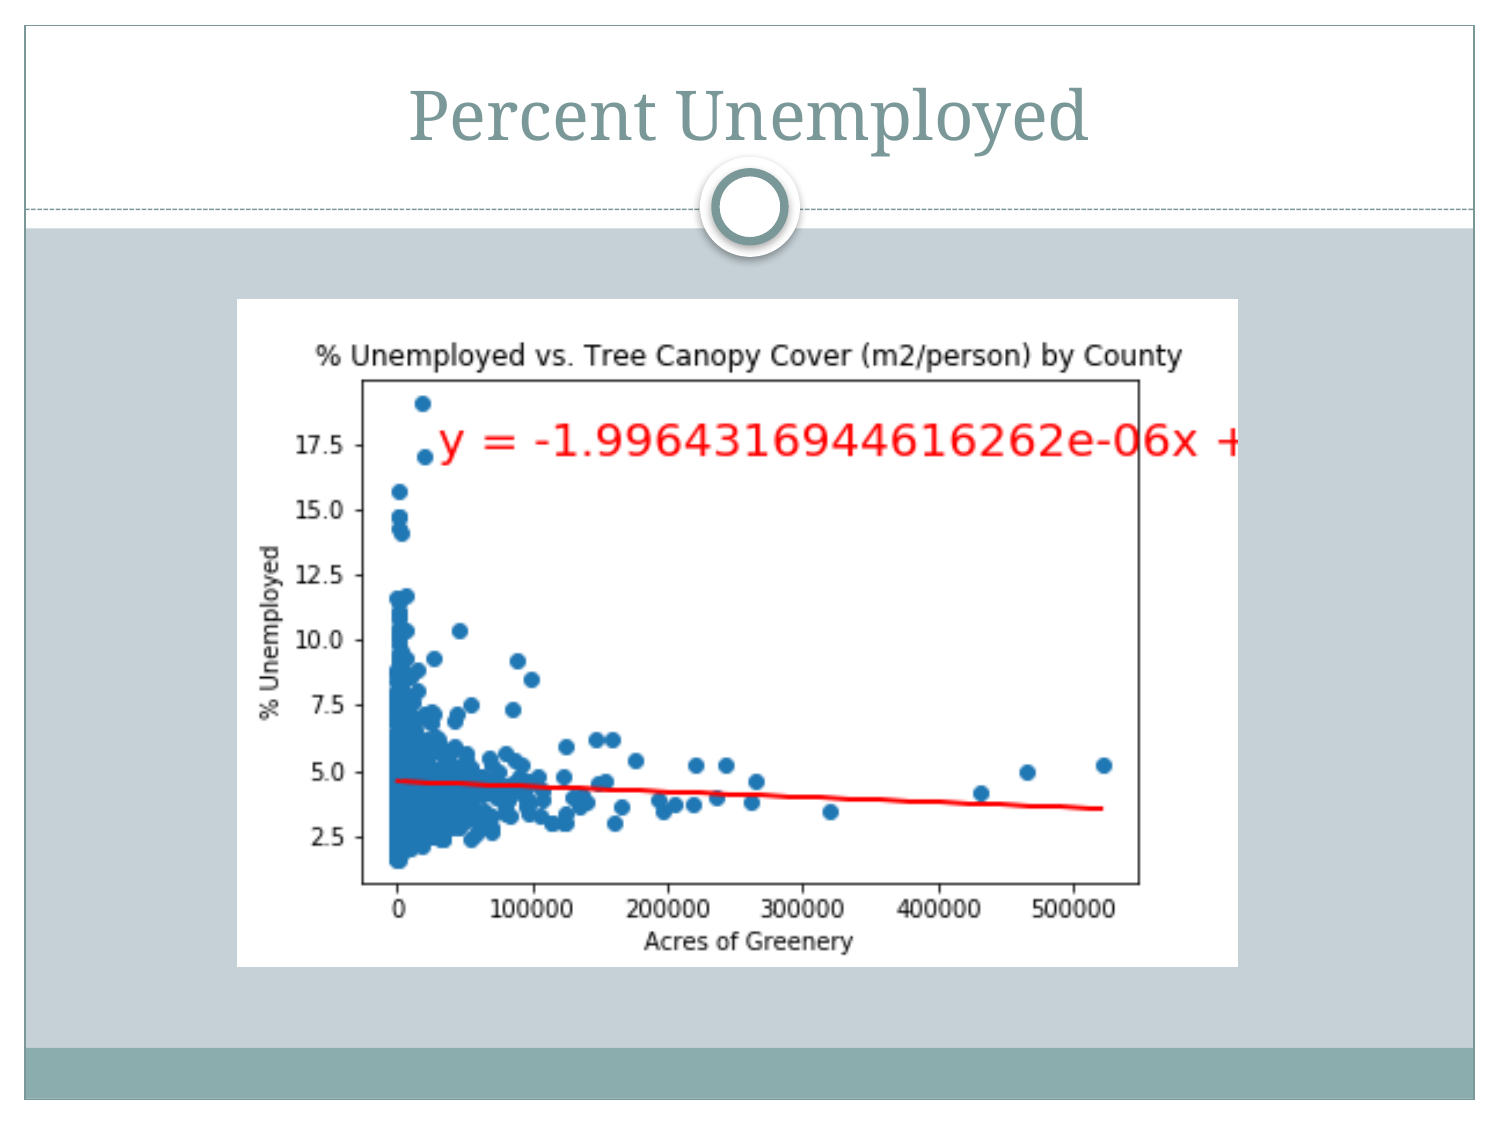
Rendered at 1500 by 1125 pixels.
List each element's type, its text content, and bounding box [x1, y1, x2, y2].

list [237, 299, 1238, 967]
title Percent Unemployed [49, 37, 1450, 162]
